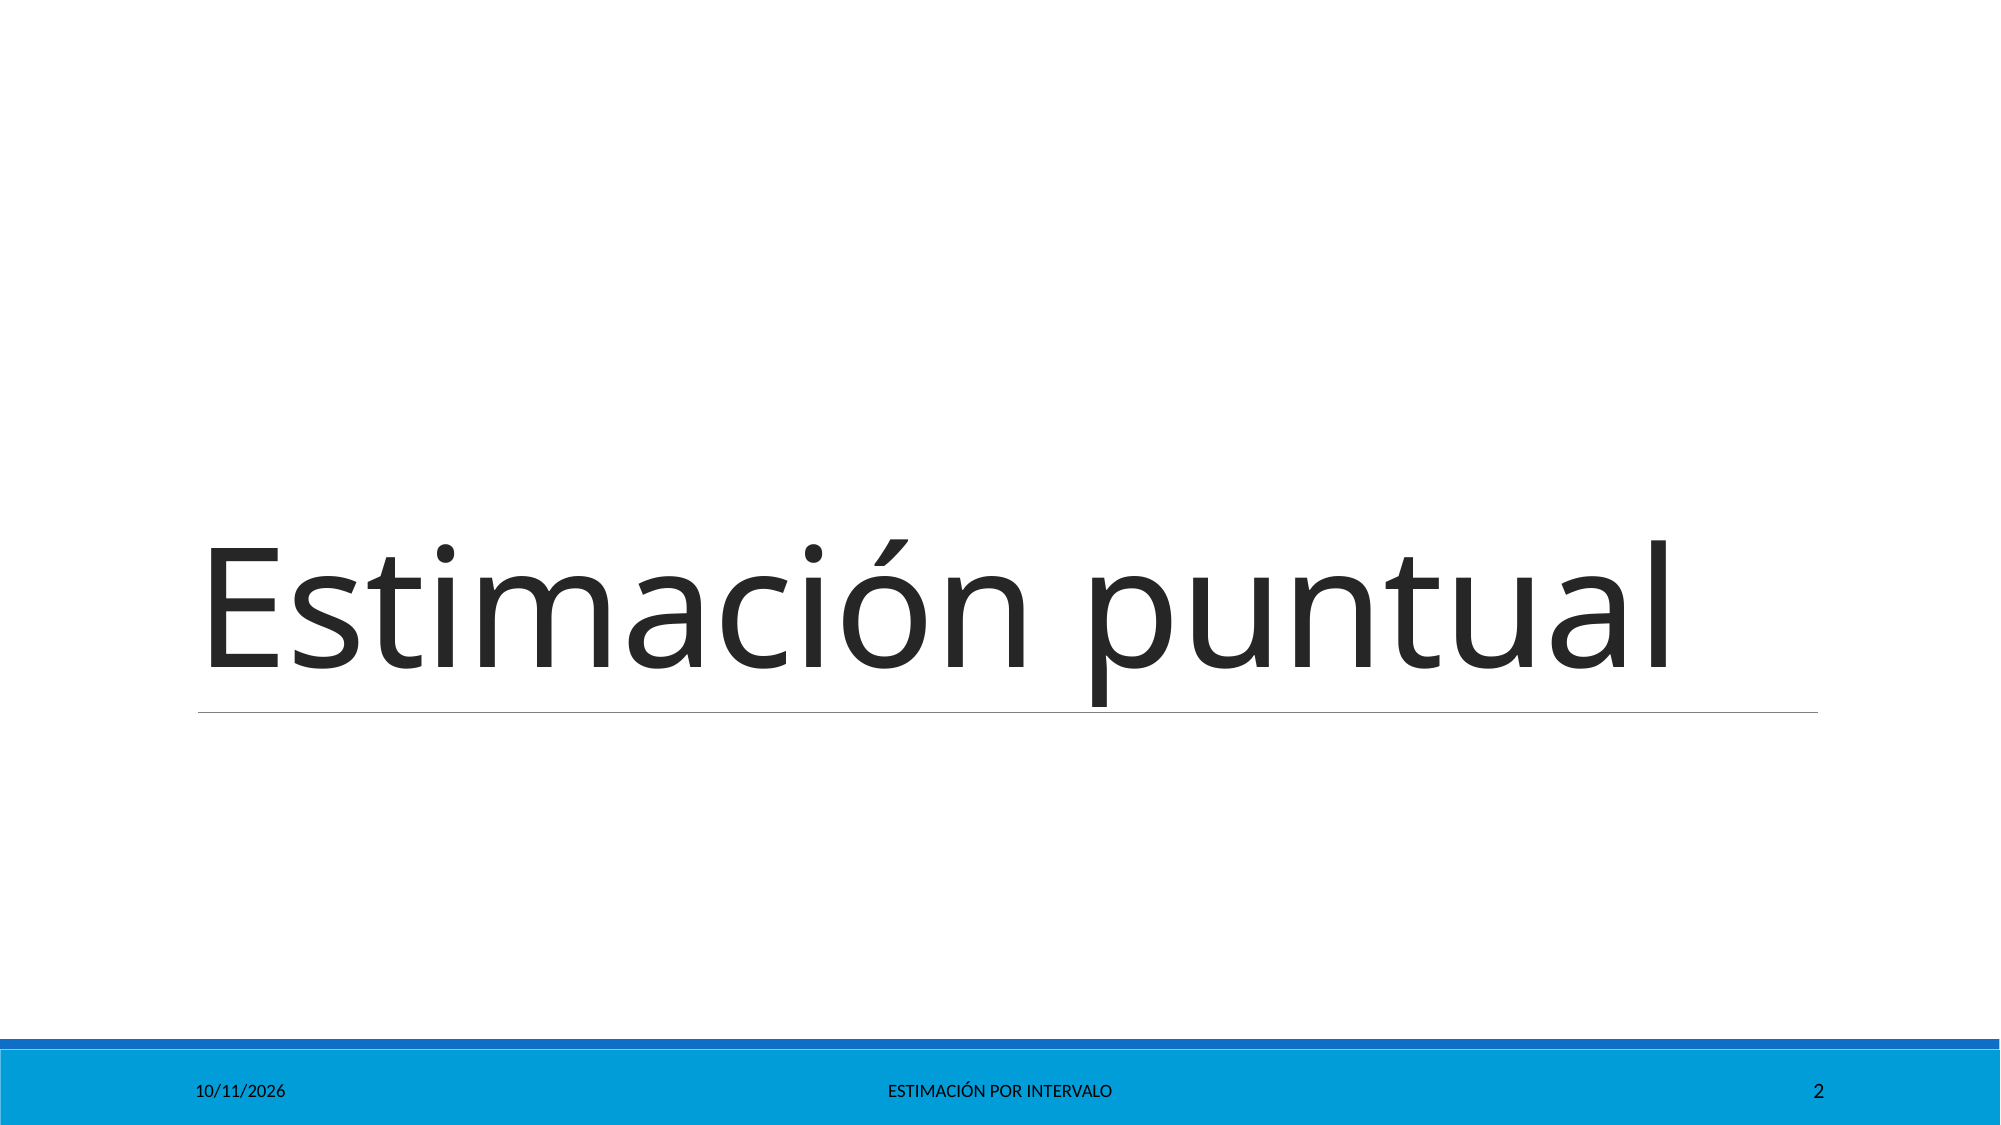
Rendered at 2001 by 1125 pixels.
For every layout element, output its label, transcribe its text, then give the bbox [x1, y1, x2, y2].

footer Estimación por Intervalo [604, 1059, 1396, 1120]
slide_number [180, 1059, 586, 1120]
slide_number 2 [1624, 1059, 1840, 1120]
title Estimación puntual [180, 124, 1830, 710]
